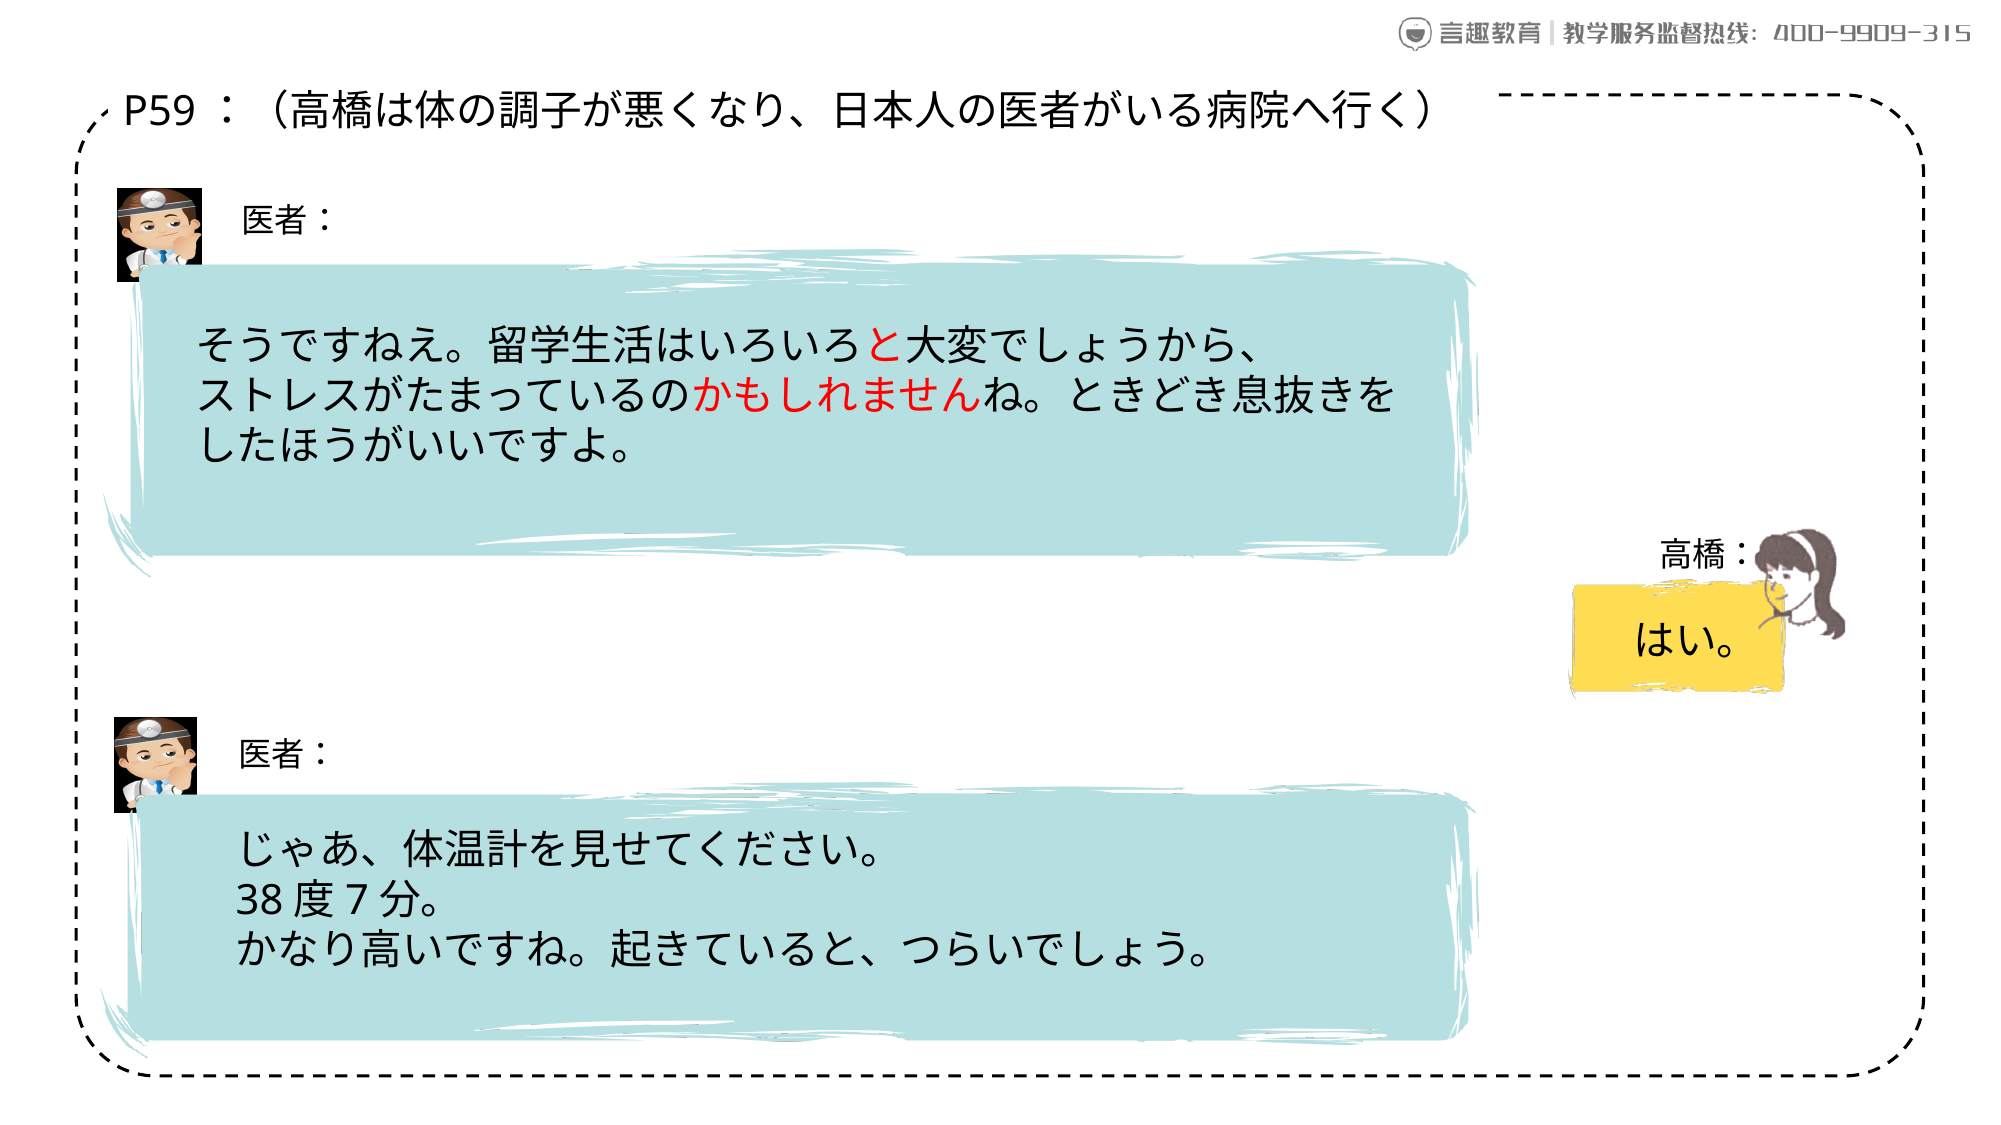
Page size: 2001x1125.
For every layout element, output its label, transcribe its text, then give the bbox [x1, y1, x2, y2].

text_box 医者： [223, 725, 635, 780]
picture [103, 188, 1479, 578]
text_box [76, 94, 1924, 1076]
picture [100, 717, 1479, 1058]
picture [1568, 518, 1859, 699]
text_box 医者： [226, 191, 638, 247]
text_box P59：（高橋は体の調子が悪くなり、日本人の医者がいる病院へ行く） [108, 51, 1492, 141]
text_box 高橋： [1433, 525, 1732, 581]
